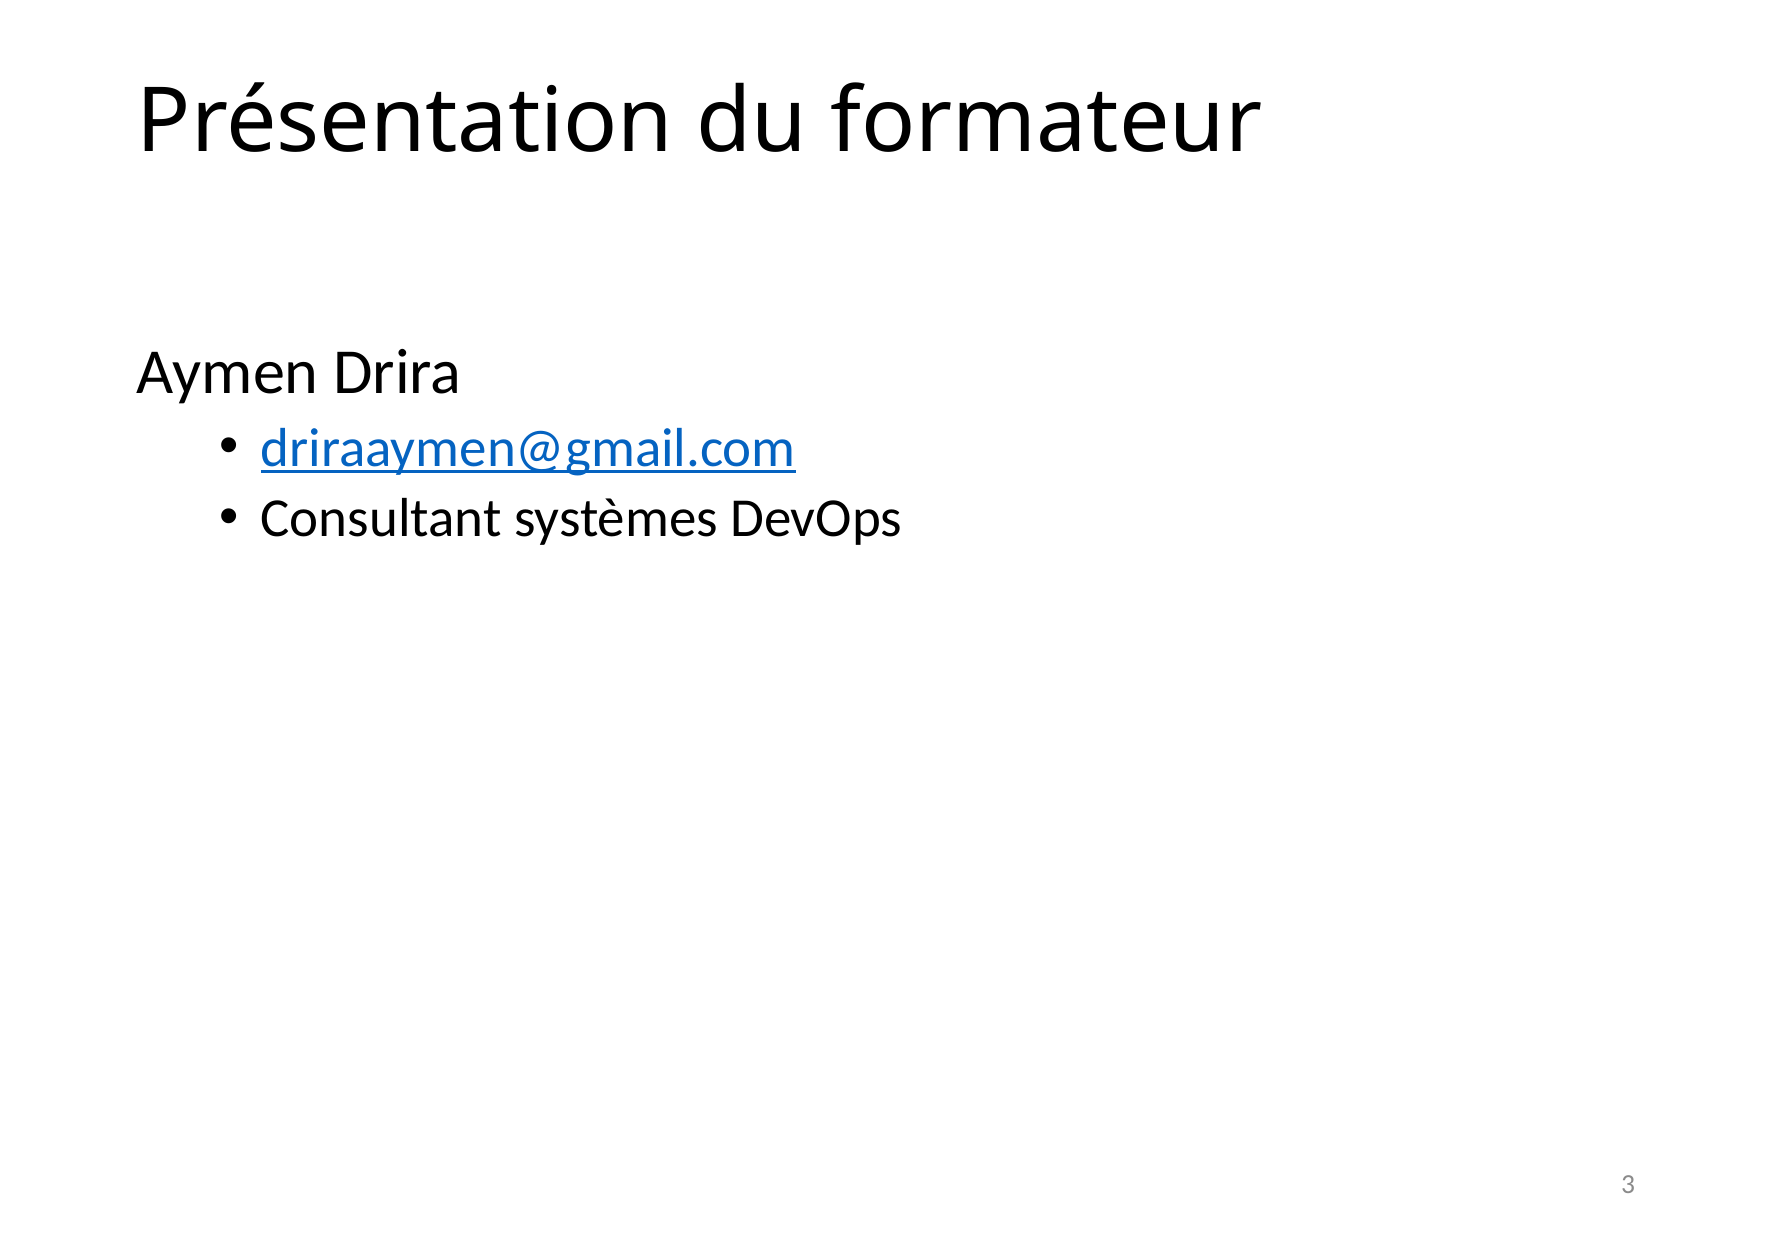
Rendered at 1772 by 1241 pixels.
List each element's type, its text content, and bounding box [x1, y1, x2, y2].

title Présentation du formateur [121, 66, 1651, 179]
list Aymen Drira driraaymen@gmail.com Consultant systèmes DevOps [121, 330, 1651, 1117]
slide_number 3 [1251, 1149, 1651, 1216]
